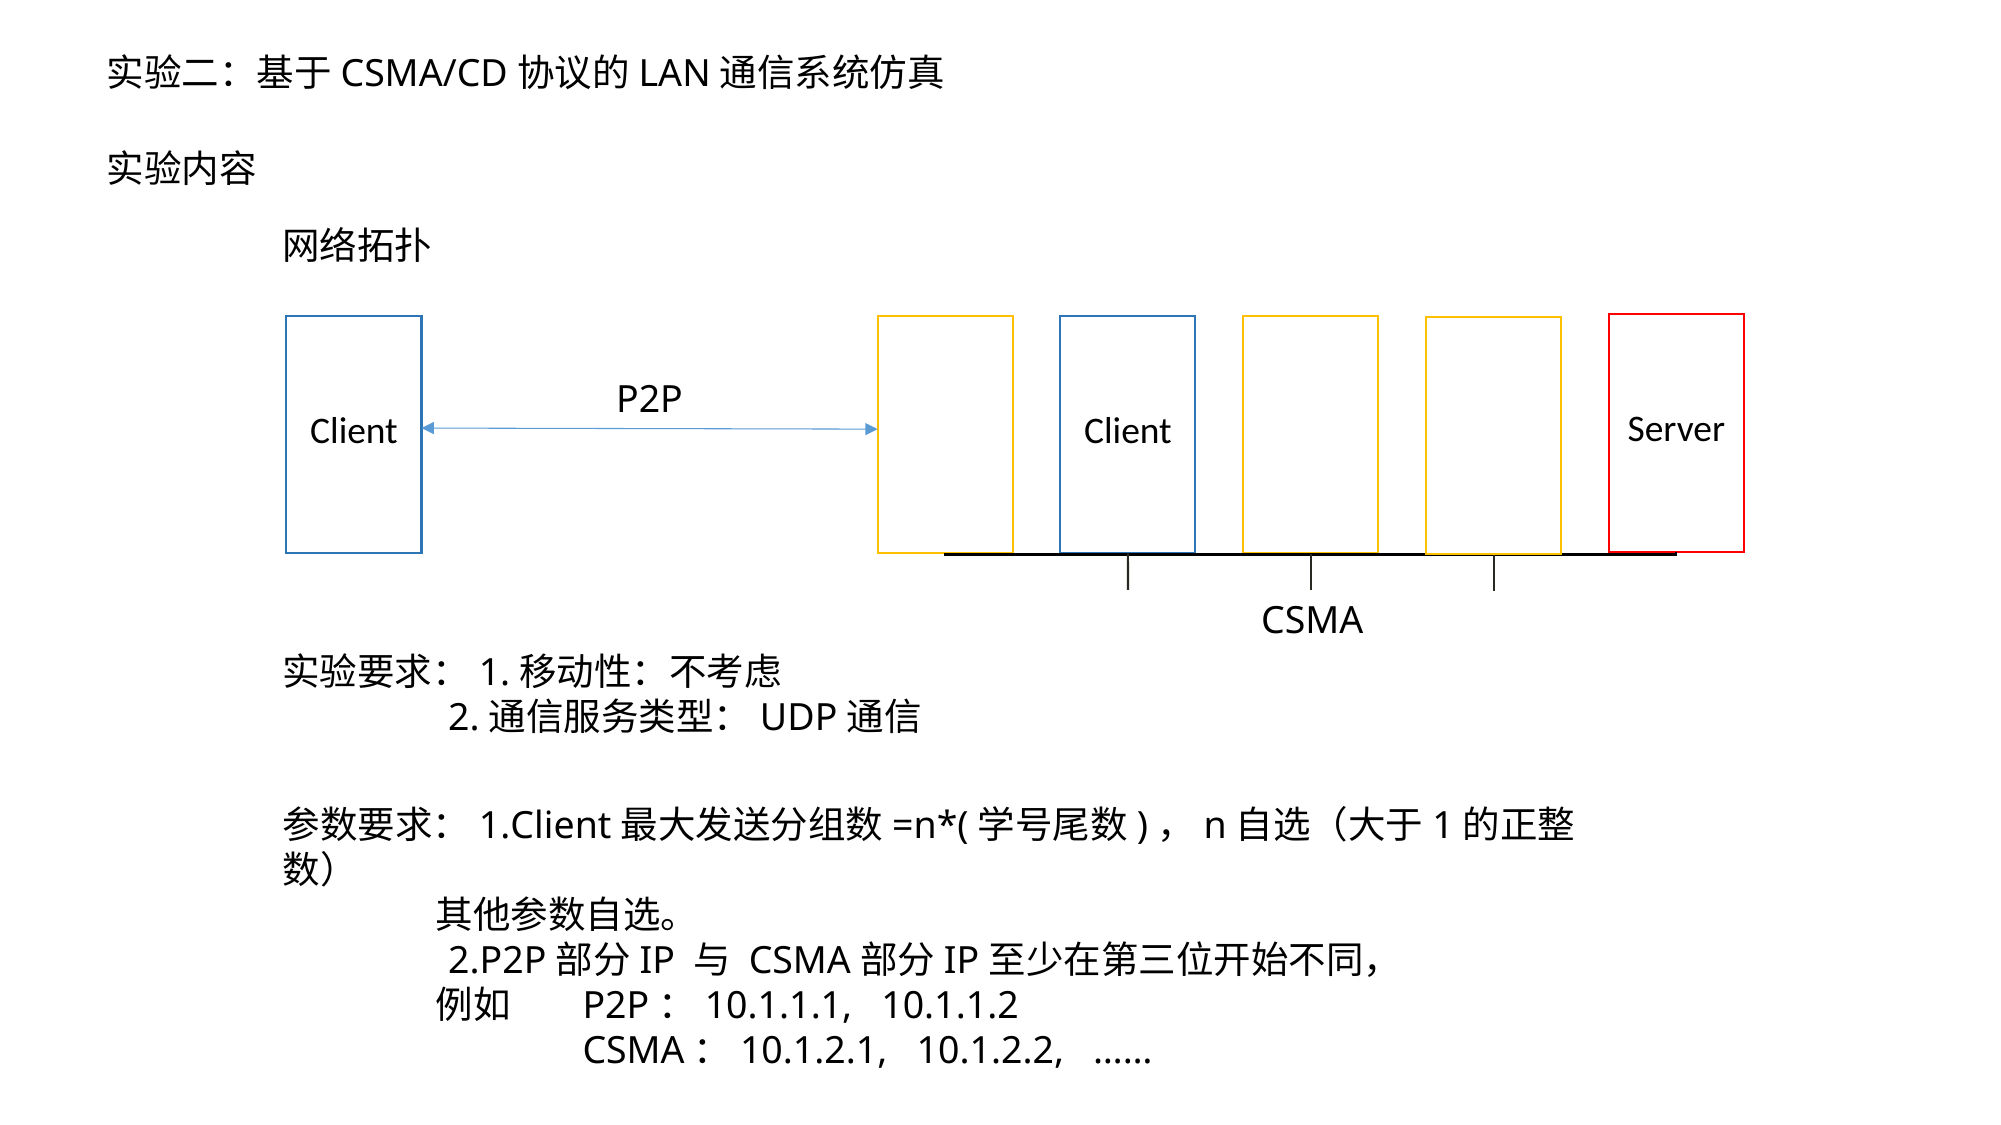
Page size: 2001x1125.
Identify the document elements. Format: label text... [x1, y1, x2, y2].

text_box Client [286, 398, 422, 458]
text_box CSMA [1222, 588, 1310, 649]
text_box 实验二：基于CSMA/CD协议的LAN通信系统仿真 [91, 41, 983, 102]
text_box [877, 315, 1014, 554]
text_box 参数要求：1.Client最大发送分组数=n*(学号尾数)，n自选（大于1的正整数） 其他参数自选。 2.P2P部分IP 与 CSMA部分IP至少在第三位开始不同， 例如 P2P：10.1.1.1, 10.1.1.2 CSMA：10.1.2.1, 10.1.2.2, …… [267, 793, 1656, 1079]
text_box [1242, 315, 1310, 553]
text_box [1312, 315, 1379, 553]
text_box 实验要求：1.移动性：不考虑 2.通信服务类型：UDP通信 [267, 640, 992, 791]
text_box [1425, 316, 1562, 555]
text_box 实验内容 [91, 137, 752, 197]
text_box P2P [559, 367, 740, 428]
text_box Server [1608, 396, 1744, 457]
text_box [285, 315, 423, 554]
text_box 网络拓扑 [267, 214, 700, 275]
text_box [1608, 313, 1745, 553]
text_box [1059, 315, 1196, 553]
text_box CSMA [1312, 588, 1403, 649]
text_box Client [1060, 398, 1196, 458]
